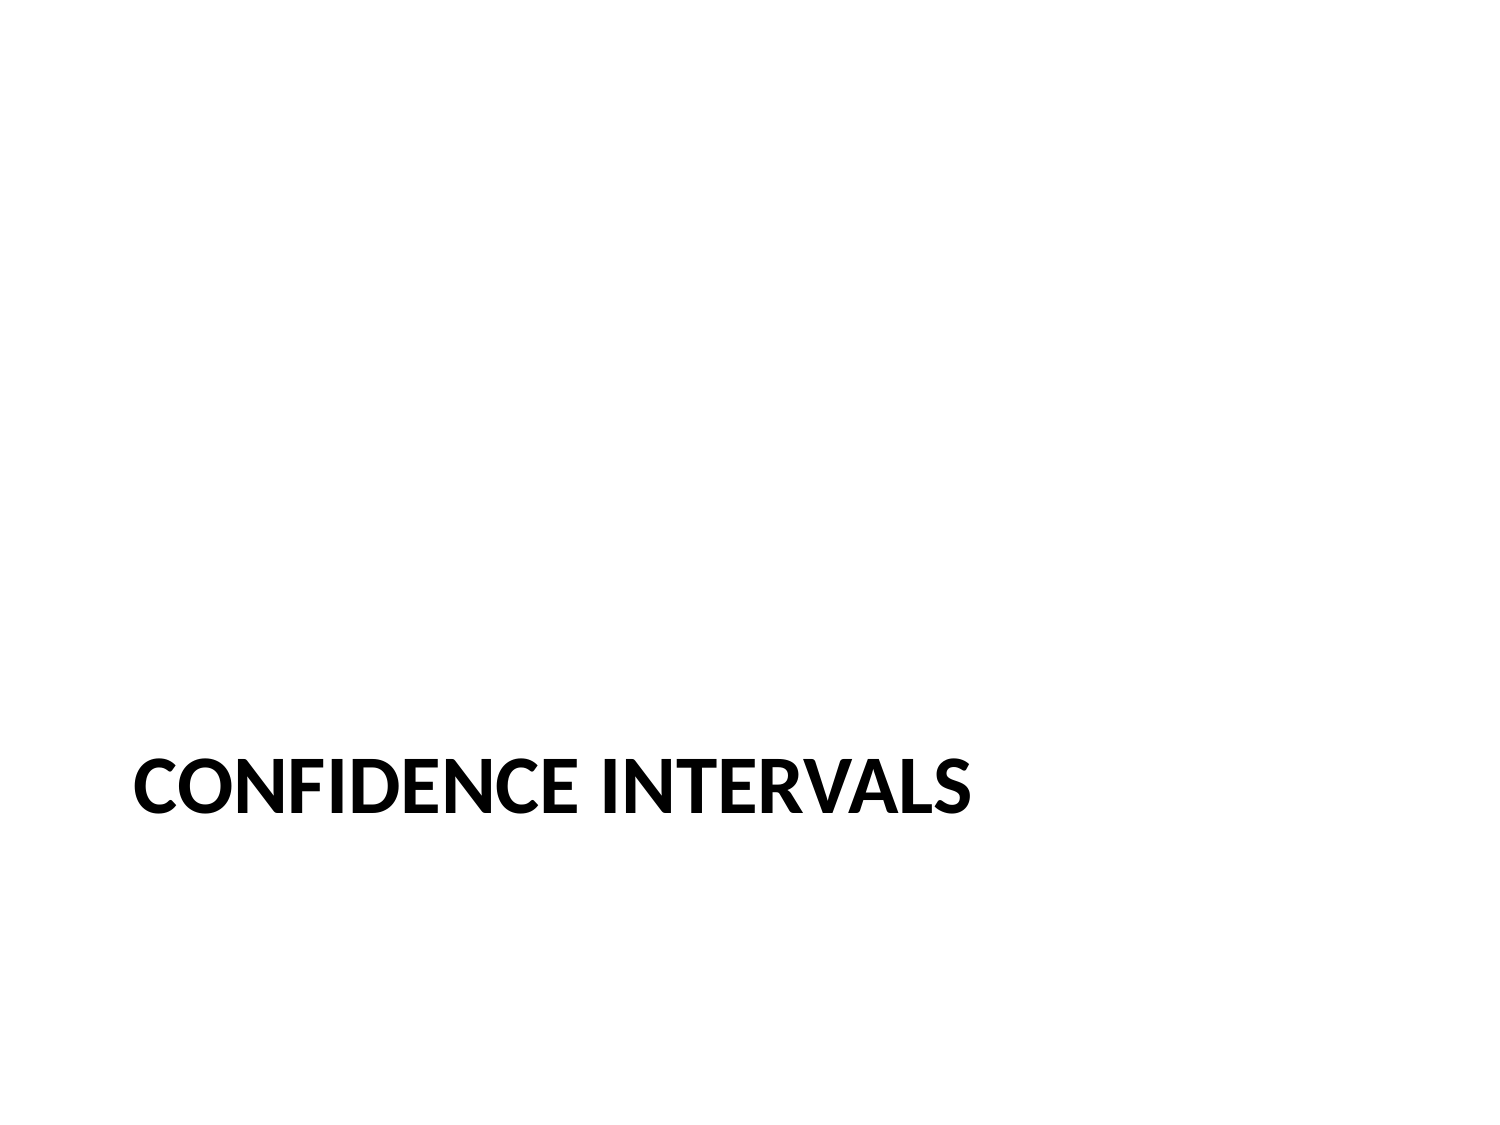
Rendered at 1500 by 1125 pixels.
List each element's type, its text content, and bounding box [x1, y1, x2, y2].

title Confidence intervals [118, 722, 1394, 947]
